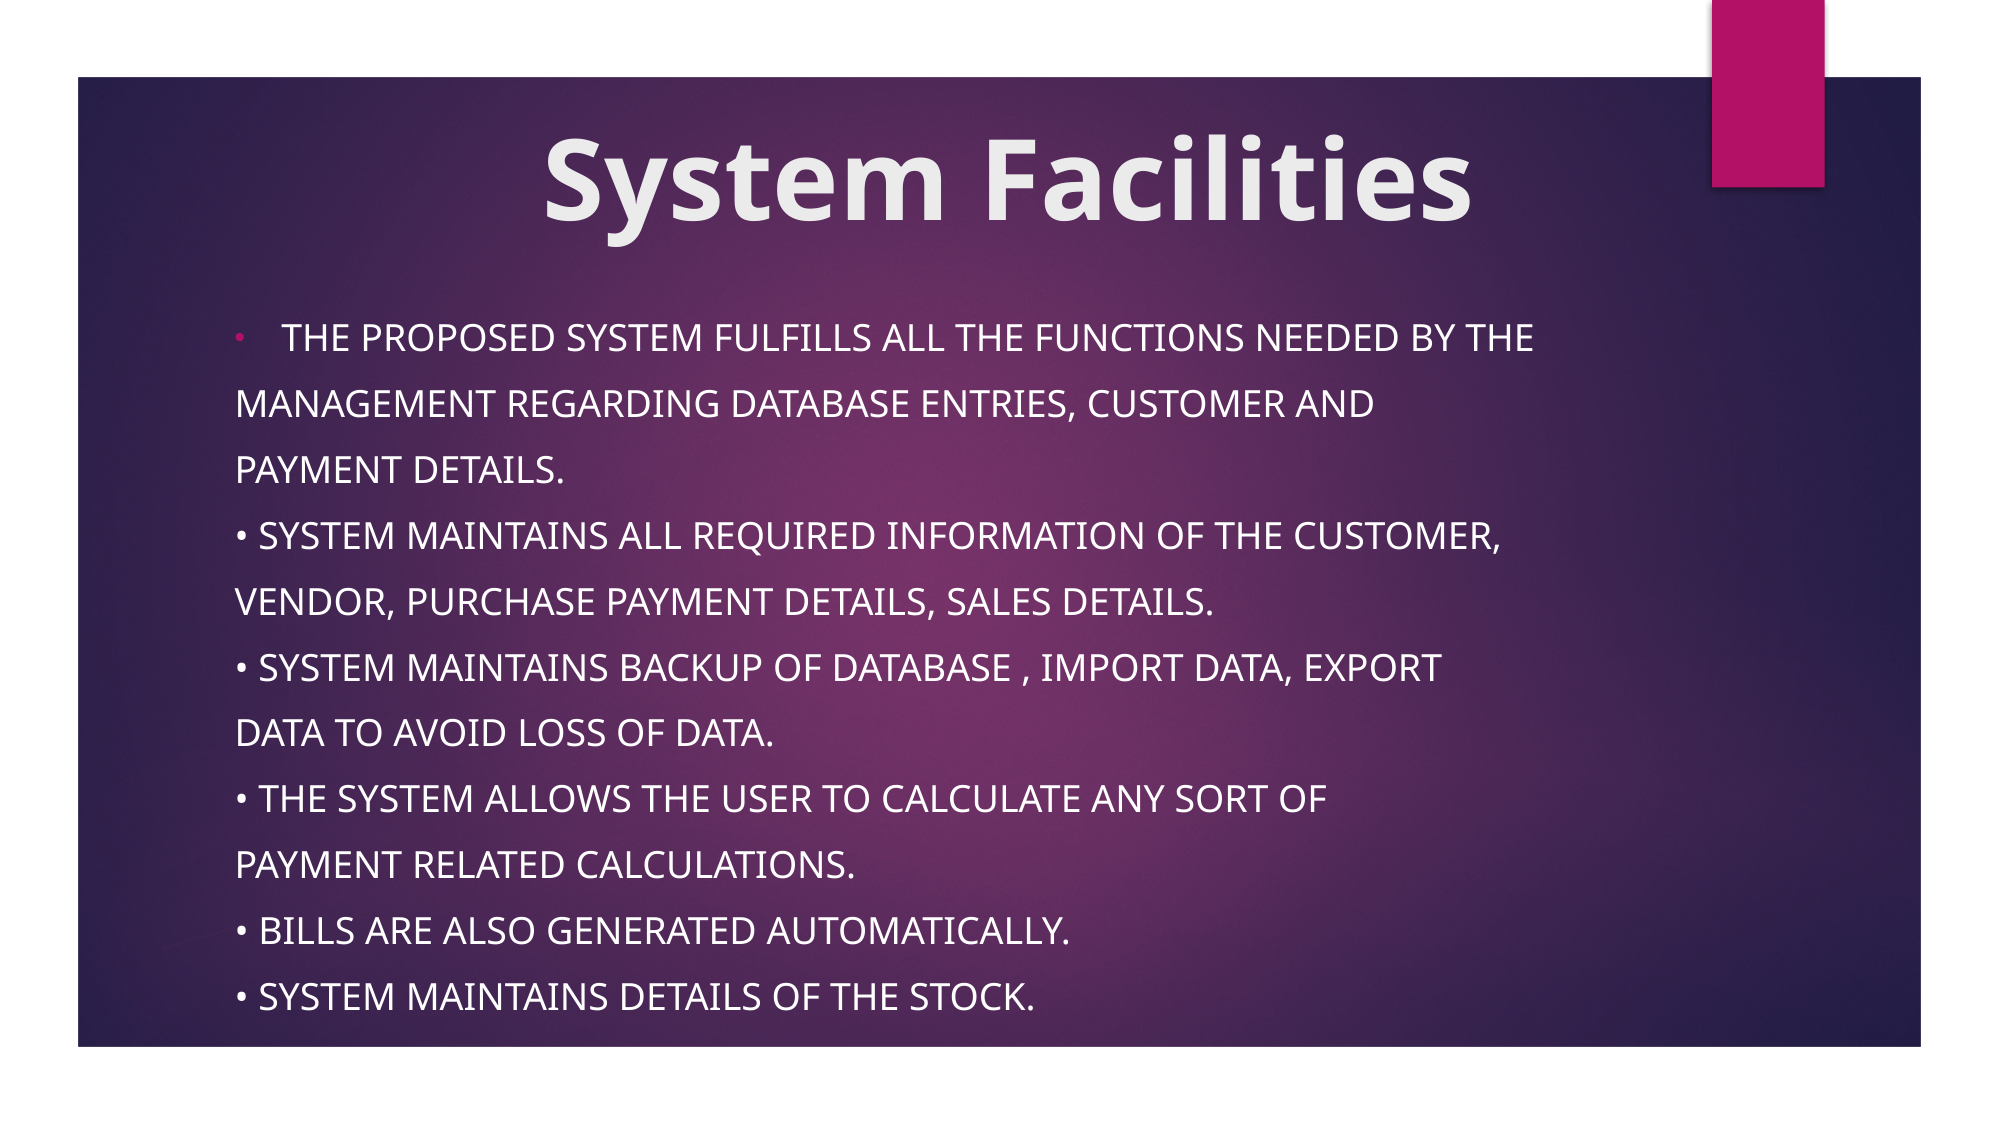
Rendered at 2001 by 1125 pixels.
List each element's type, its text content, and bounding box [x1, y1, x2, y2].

title System Facilities [527, 90, 1638, 251]
subtitle The Proposed system fulfills all the functions needed by the management regarding database entries, customer and payment details. • System maintains all required information of the customer, vendor, purchase payment details, sales details. • System maintains backup of database , import data, export data to avoid loss of data. • The System allows the user to calculate any sort of payment related calculations. • Bills are also generated automatically. • System maintains details of the stock. [219, 306, 1668, 891]
